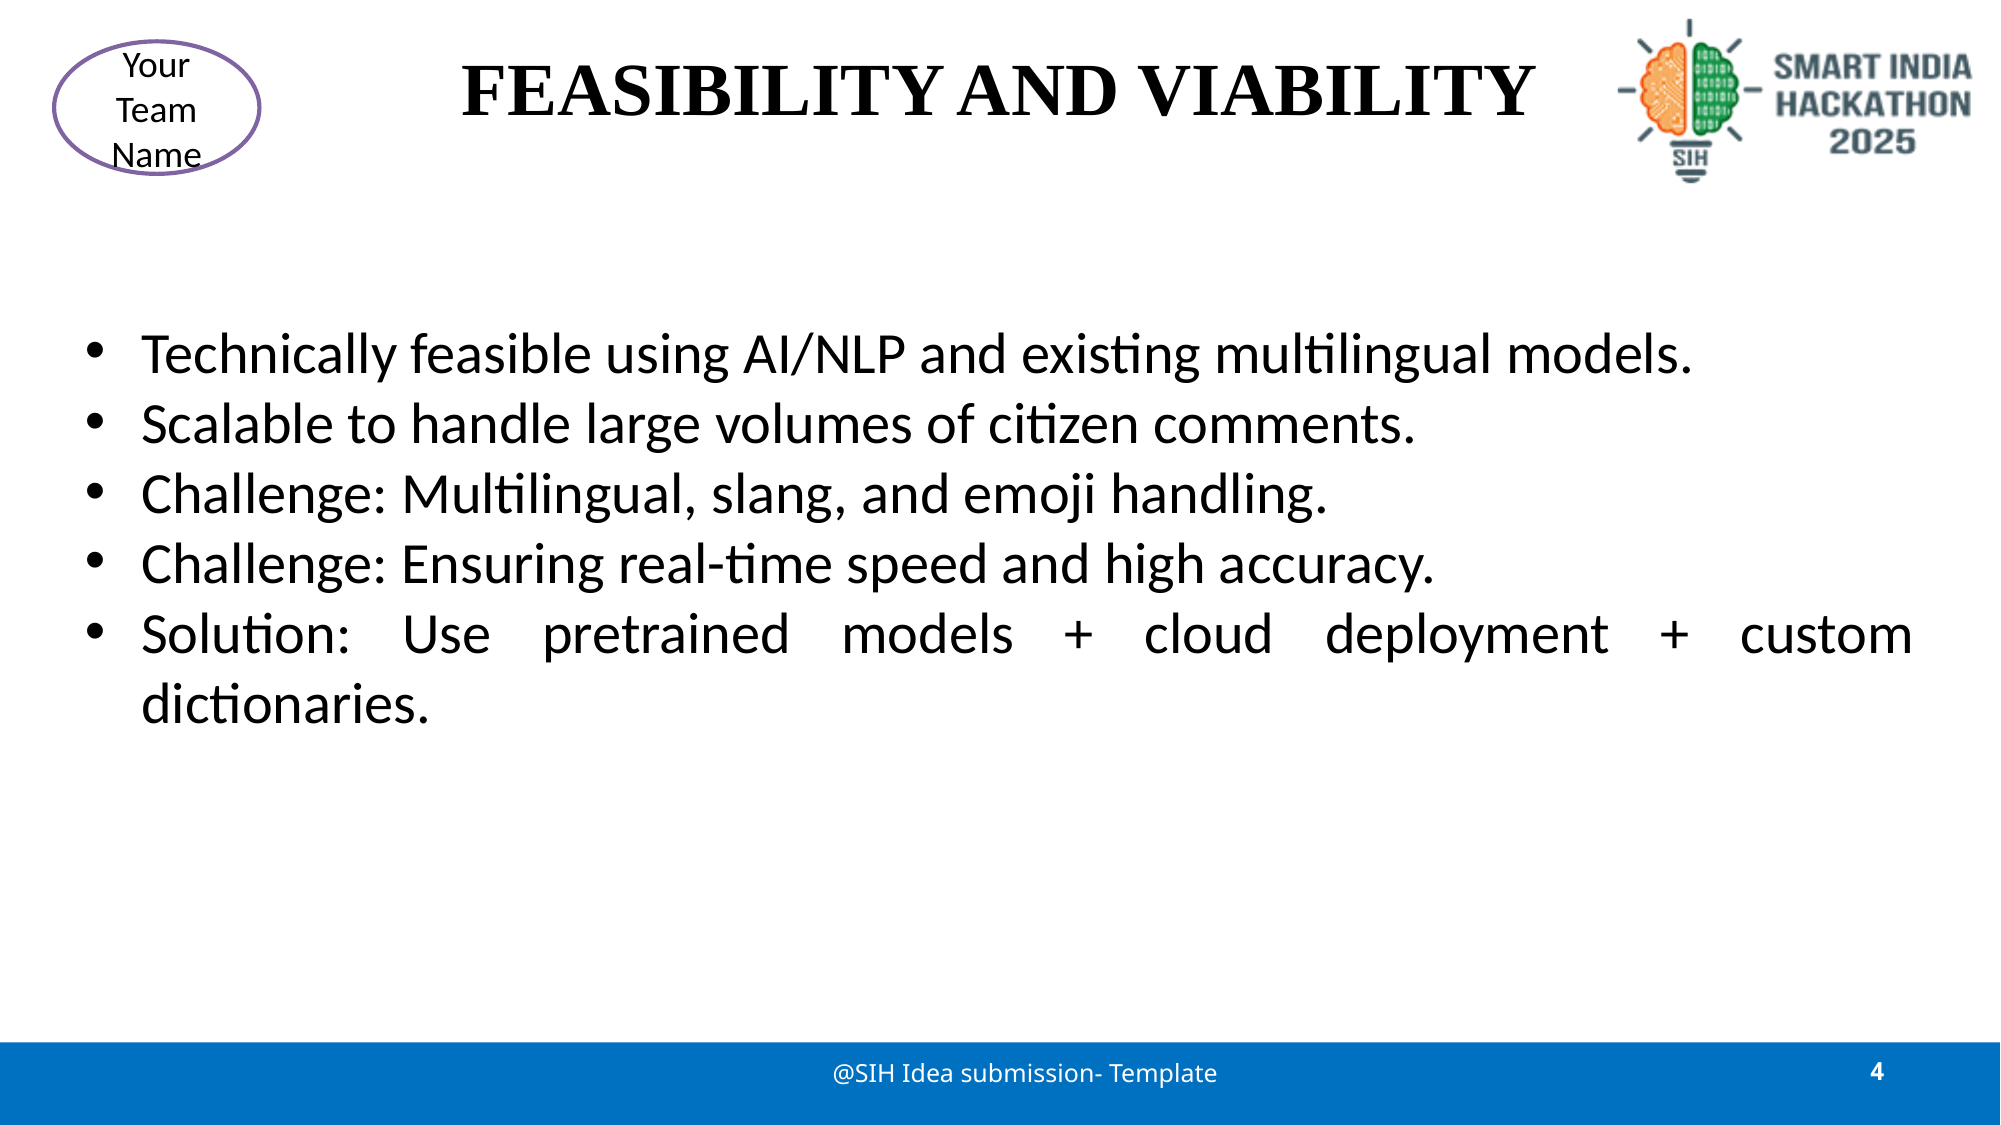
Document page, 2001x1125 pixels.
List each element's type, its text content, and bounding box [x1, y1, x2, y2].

text_box Technically feasible using AI/NLP and existing multilingual models. Scalable to handle large volumes of citizen comments. Challenge: Multilingual, slang, and emoji handling. Challenge: Ensuring real-time speed and high accuracy. Solution: Use pretrained models + cloud deployment + custom dictionaries. [70, 307, 1930, 813]
picture [1614, 9, 1977, 194]
footer @SIH Idea submission- Template [762, 1042, 1289, 1103]
title FEASIBILITY AND VIABILITY [99, 0, 1901, 180]
text_box Your Team Name [52, 39, 262, 176]
text_box [0, 1042, 2000, 1125]
slide_number 4 [1433, 1042, 1900, 1103]
